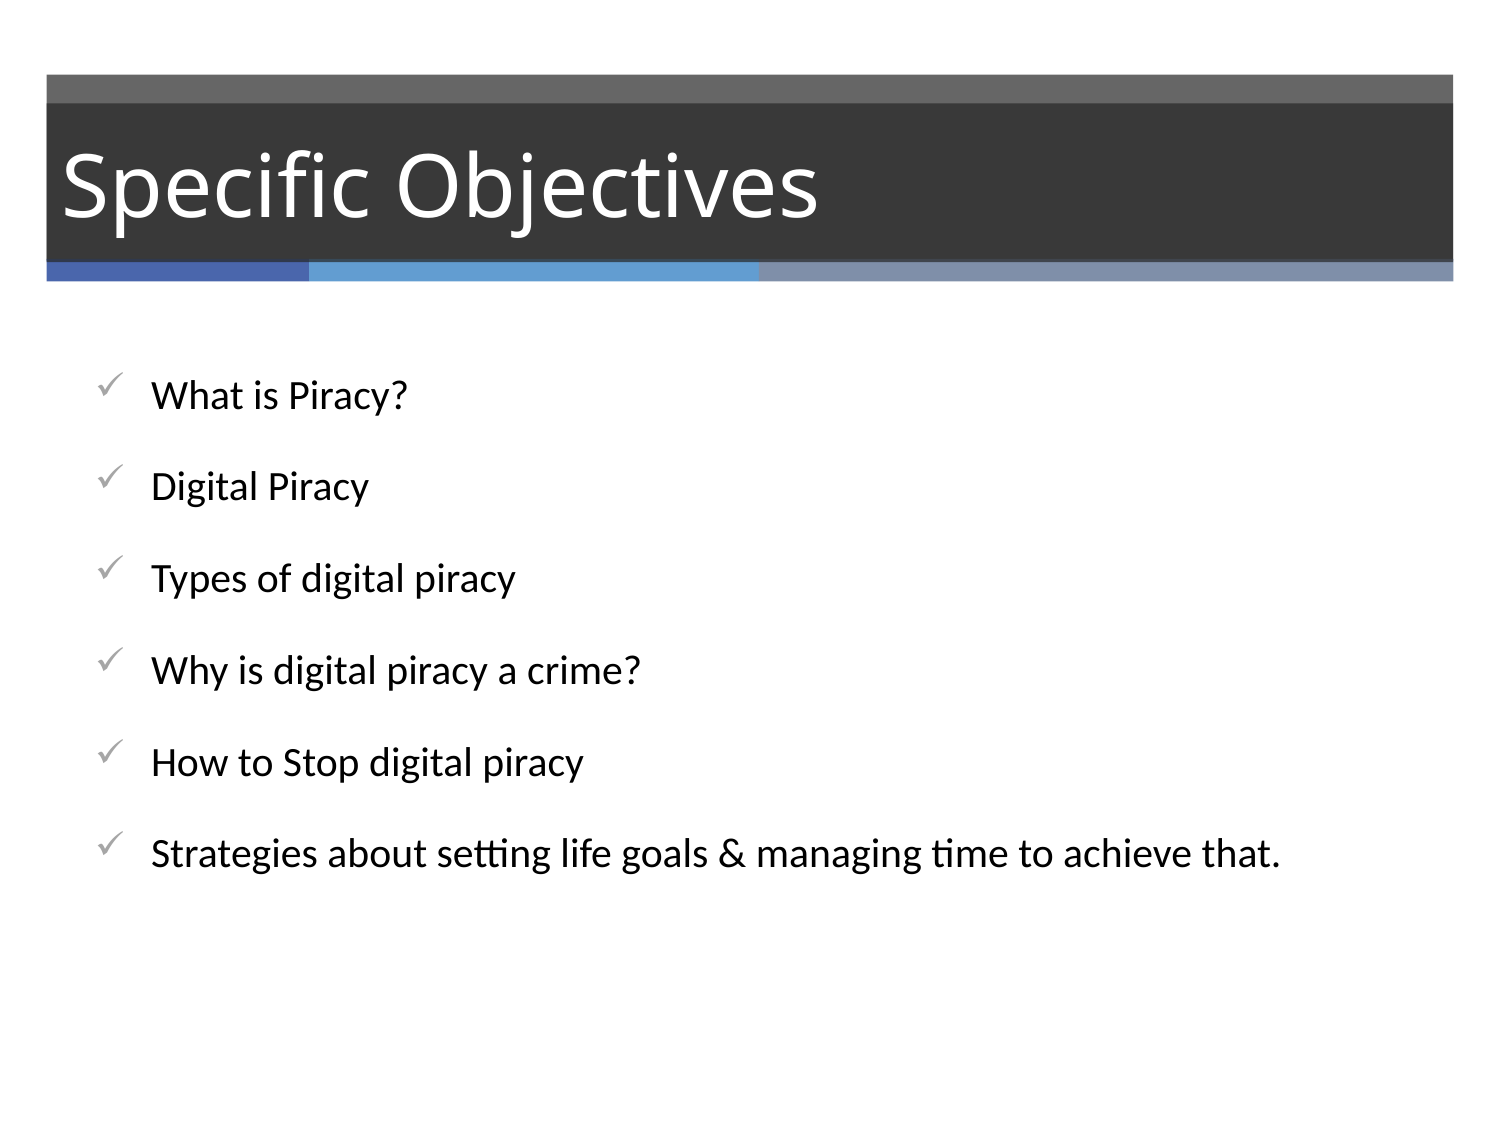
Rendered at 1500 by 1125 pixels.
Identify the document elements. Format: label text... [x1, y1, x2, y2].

title Specific Objectives [46, 103, 1454, 263]
text_box What is Piracy? Digital Piracy Types of digital piracy Why is digital piracy a crime? How to Stop digital piracy Strategies about setting life goals & managing time to achieve that. [79, 268, 1352, 762]
